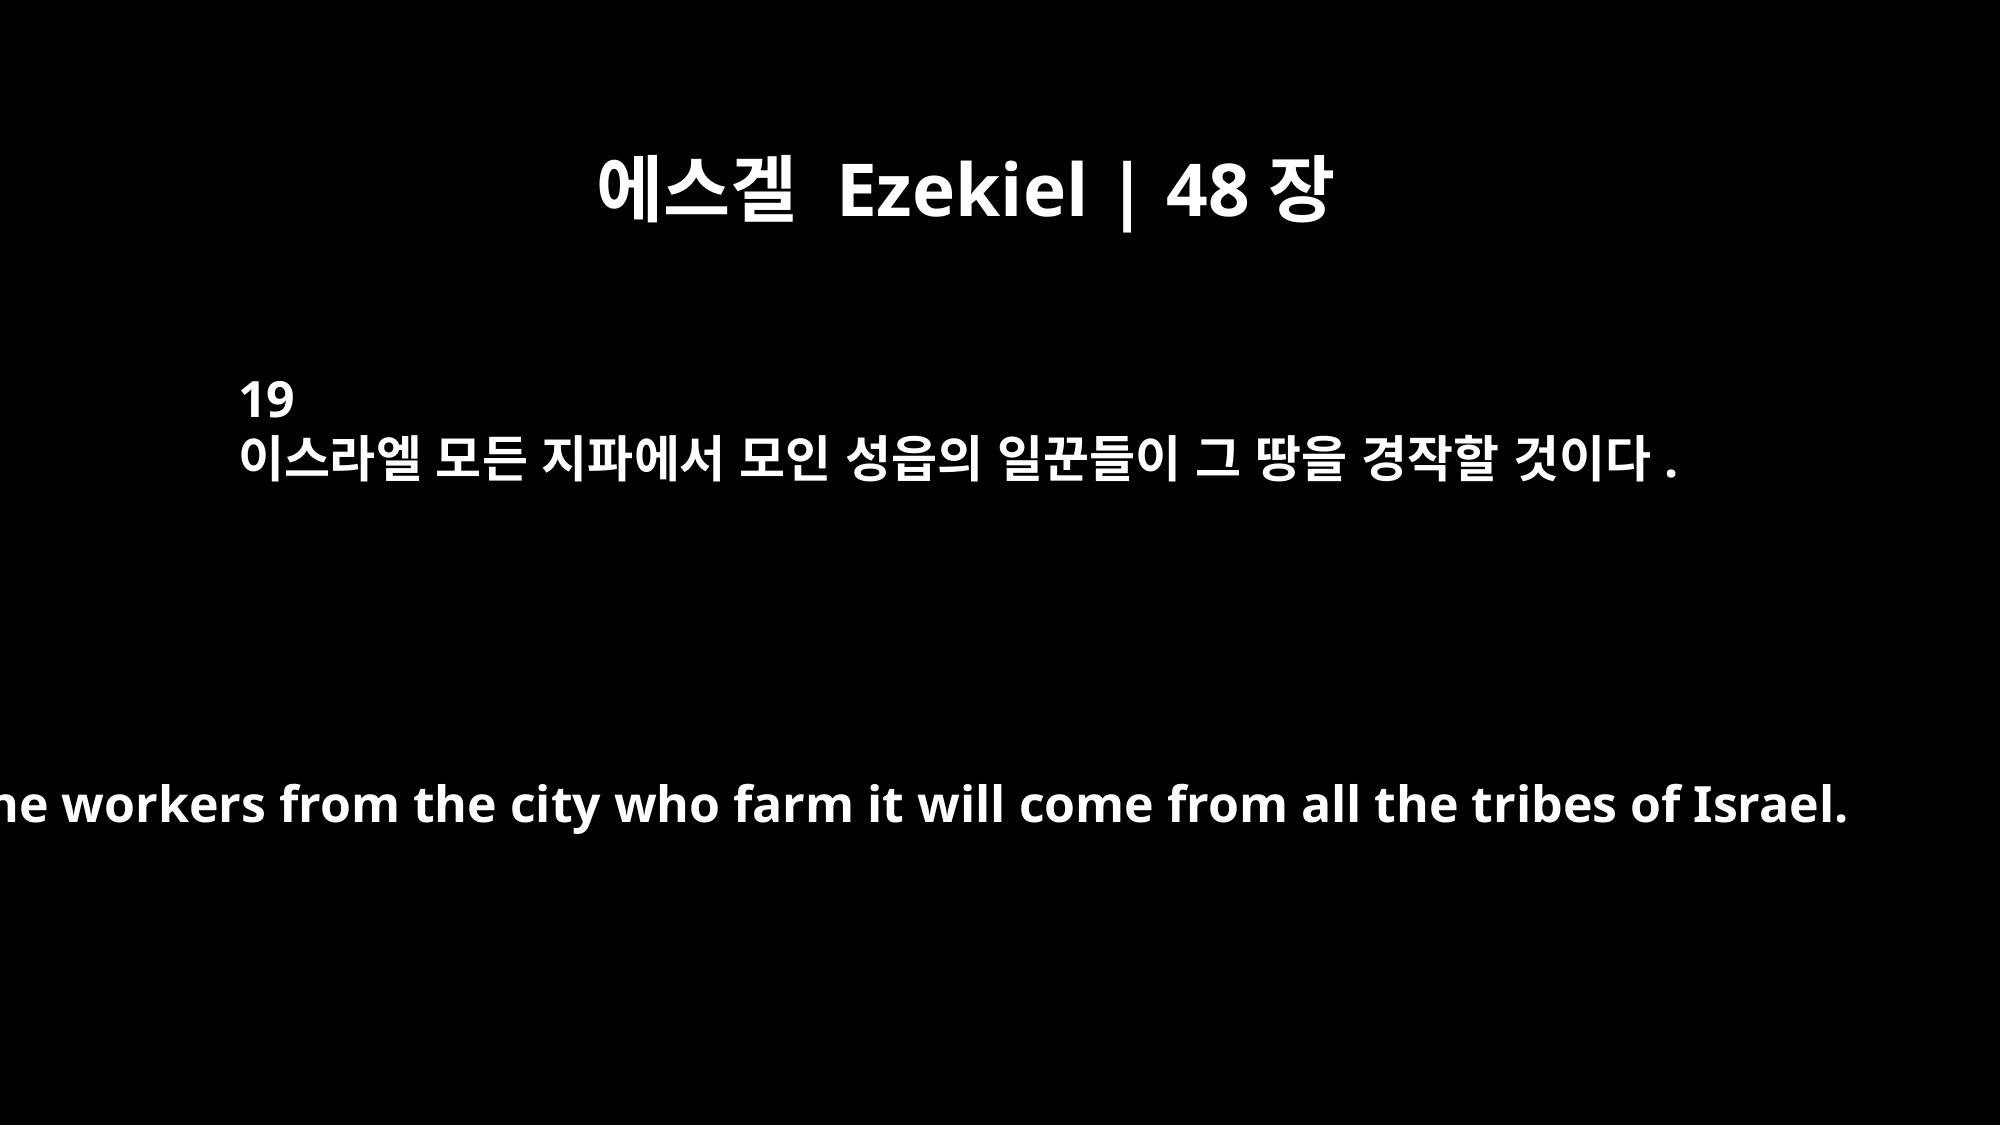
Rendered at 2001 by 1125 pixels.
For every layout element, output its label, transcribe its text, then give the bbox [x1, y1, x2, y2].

text_box 에스겔 Ezekiel | 48장 [581, 136, 1351, 239]
text_box 19 이스라엘 모든 지파에서 모인 성읍의 일꾼들이 그 땅을 경작할 것이다. [223, 359, 1694, 495]
text_box The workers from the city who farm it will come from all the tribes of Israel. [0, 764, 1865, 840]
